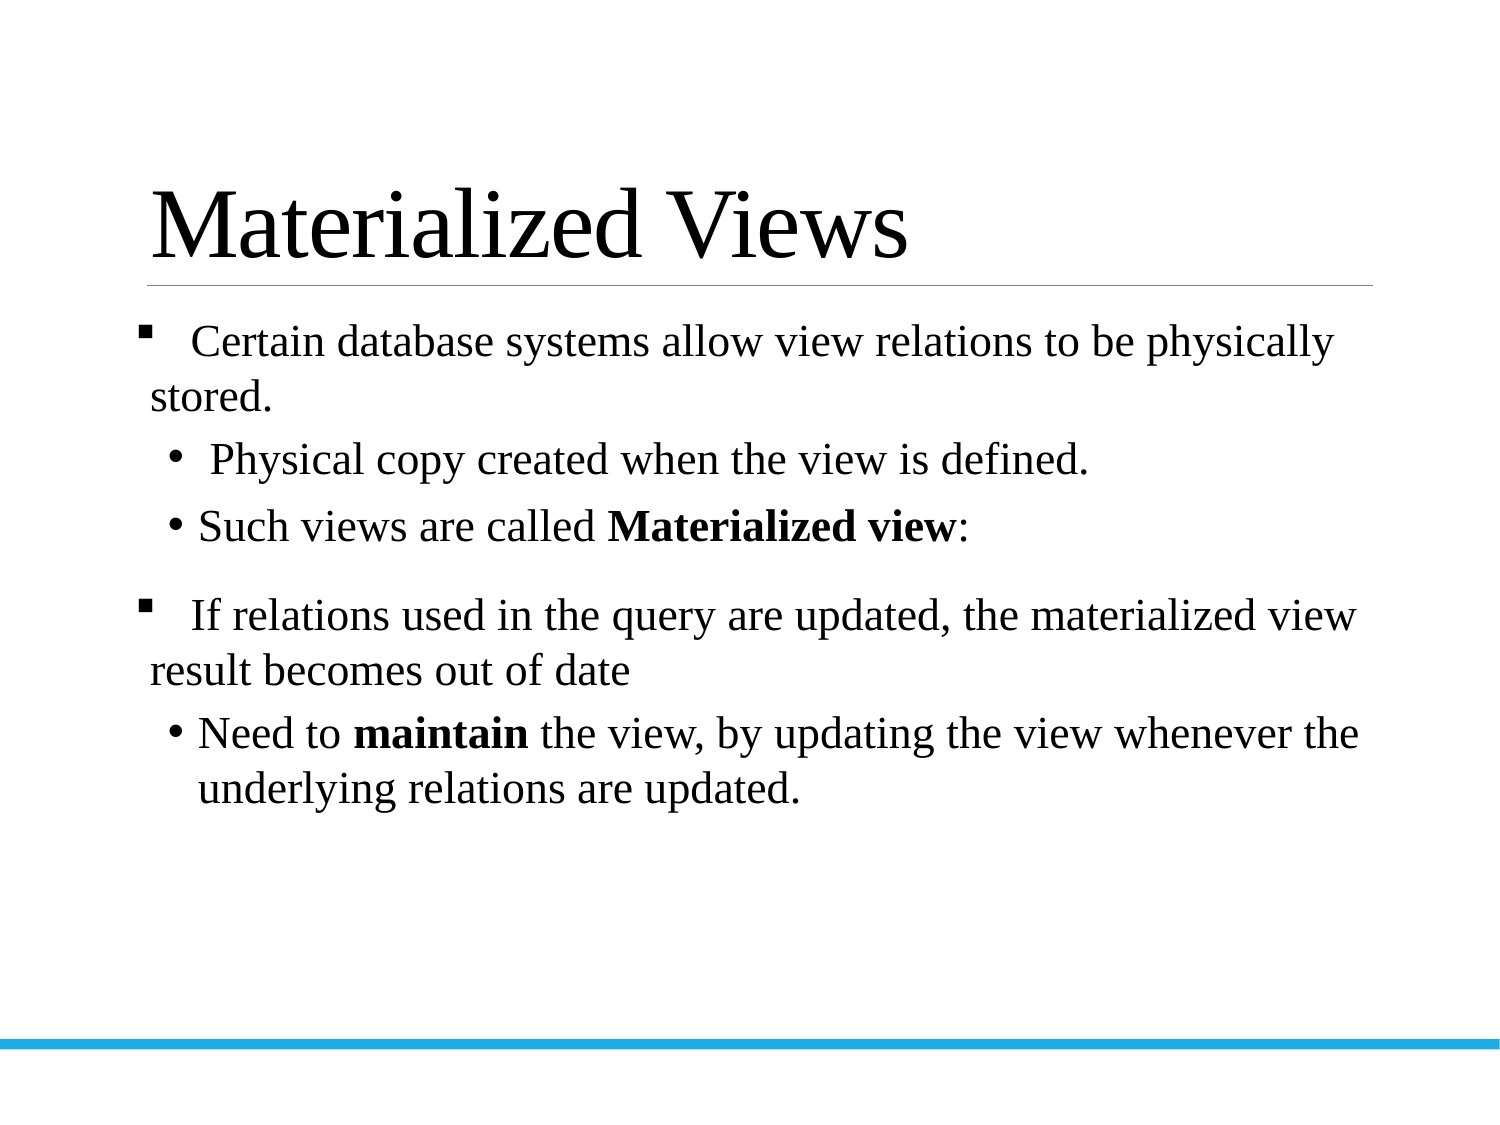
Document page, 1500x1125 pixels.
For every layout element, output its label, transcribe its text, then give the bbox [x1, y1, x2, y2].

title Materialized Views [135, 47, 1373, 285]
list Certain database systems allow view relations to be physically stored. Physical copy created when the view is defined. Such views are called Materialized view: If relations used in the query are updated, the materialized view result becomes out of date Need to maintain the view, by updating the view whenever the underlying relations are updated. [135, 302, 1373, 963]
